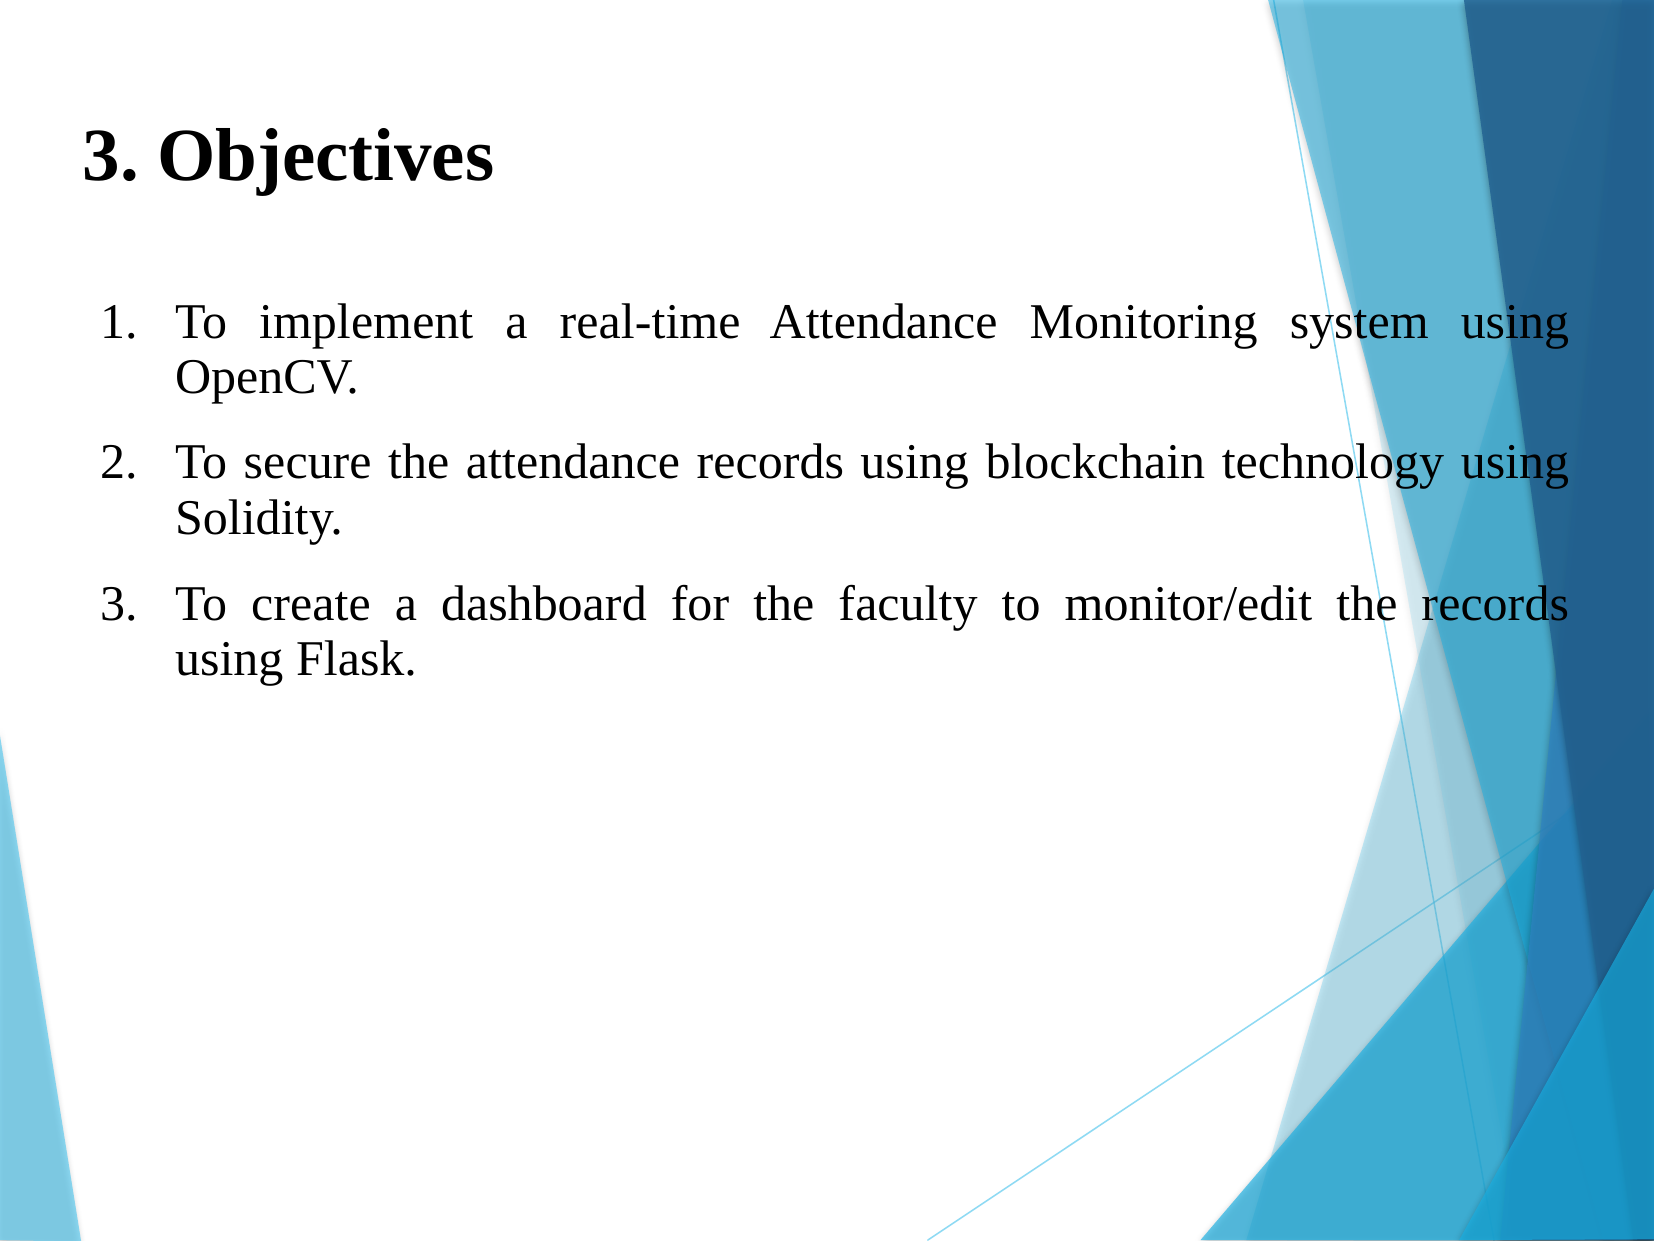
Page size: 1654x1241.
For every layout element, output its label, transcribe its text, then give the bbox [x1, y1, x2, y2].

text_box 3. Objectives [82, 49, 1571, 257]
text_box To implement a real-time Attendance Monitoring system using OpenCV. To secure the attendance records using blockchain technology using Solidity. To create a dashboard for the faculty to monitor/edit the records using Flask. [82, 290, 1571, 1109]
